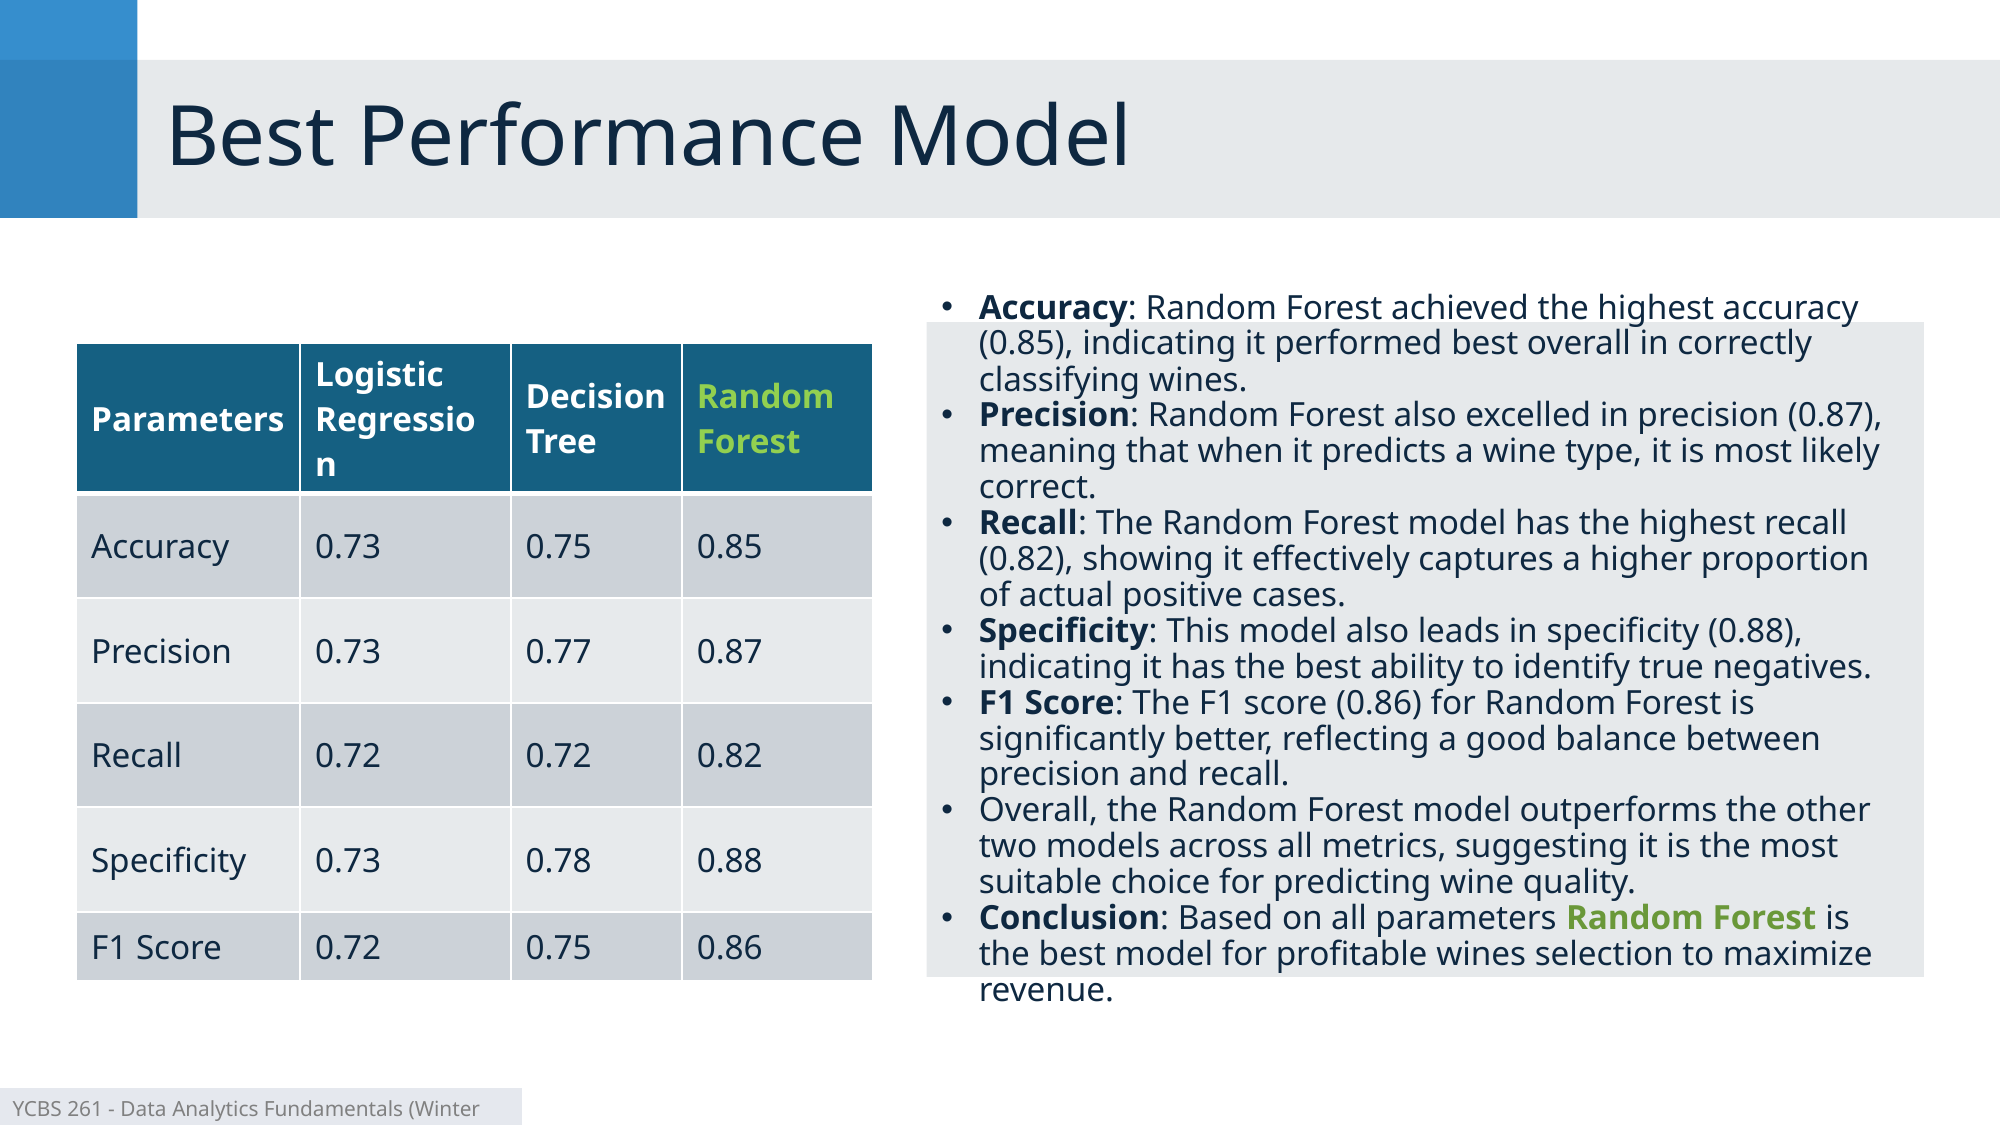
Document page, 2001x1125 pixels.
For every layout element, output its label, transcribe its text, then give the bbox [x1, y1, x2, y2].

table_cell 0.75 [512, 913, 681, 980]
table_cell Recall [77, 704, 299, 806]
table_header Random Forest [683, 344, 872, 491]
table_header Logistic Regression [301, 344, 510, 491]
table_cell 0.73 [301, 808, 510, 911]
title Best Performance Model [0, 59, 2000, 218]
table_cell 0.72 [301, 913, 510, 980]
table_cell 0.85 [683, 496, 872, 597]
table_cell 0.78 [512, 808, 681, 911]
table_cell 0.73 [301, 496, 510, 597]
table_cell Specificity [77, 808, 299, 911]
table_cell 0.82 [683, 704, 872, 806]
table_cell 0.73 [301, 599, 510, 702]
table_cell F1 Score [77, 913, 299, 980]
table_cell Precision [77, 599, 299, 702]
table_cell 0.75 [512, 496, 681, 597]
table_header Decision Tree [512, 344, 681, 491]
table_cell 0.86 [683, 913, 872, 980]
table_cell Accuracy [77, 496, 299, 597]
table_header Parameters [77, 344, 299, 491]
table_cell 0.72 [301, 704, 510, 806]
table_cell 0.77 [512, 599, 681, 702]
text_box Accuracy: Random Forest achieved the highest accuracy (0.85), indicating it performed best overall in correctly classifying wines. Precision: Random Forest also excelled in precision (0.87), meaning that when it predicts a wine type, it is most likely correct. Recall: The Random Forest model has the highest recall (0.82), showing it effectively captures a higher proportion of actual positive cases. Specificity: This model also leads in specificity (0.88), indicating it has the best ability to identify true negatives. F1 Score: The F1 score (0.86) for Random Forest is significantly better, reflecting a good balance between precision and recall. Overall, the Random Forest model outperforms the other two models across all metrics, suggesting it is the most suitable choice for predicting wine quality. Conclusion: Based on all parameters Random Forest is the best model for profitable wines selection to maximize revenue. [926, 322, 1924, 977]
table_cell 0.88 [683, 808, 872, 911]
table_cell 0.72 [512, 704, 681, 806]
table_cell 0.87 [683, 599, 872, 702]
